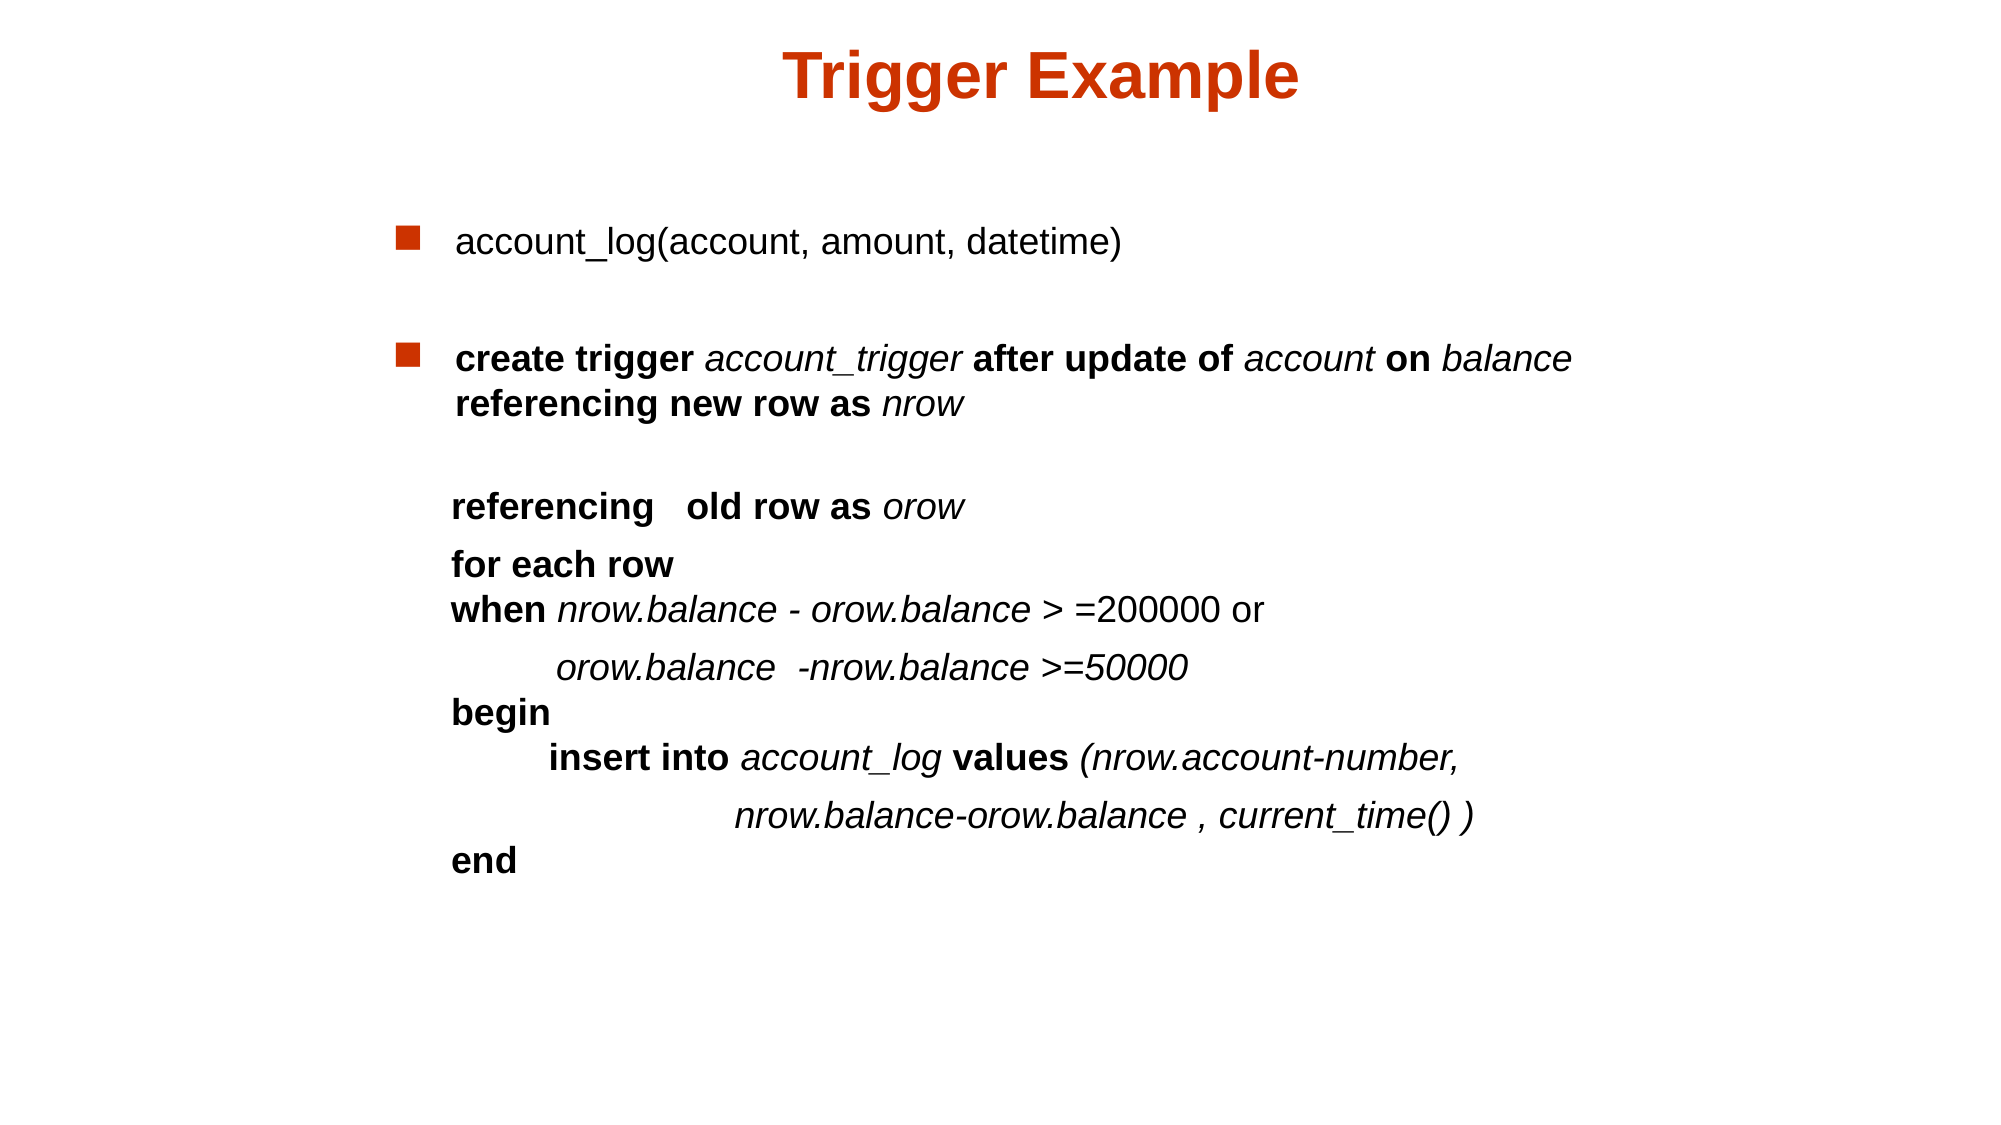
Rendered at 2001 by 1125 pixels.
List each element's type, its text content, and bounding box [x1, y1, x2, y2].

title Trigger Example [167, 18, 1935, 120]
list account_log(account, amount, datetime) create trigger account_trigger after update of account on balance referencing new row as nrow referencing old row as orow for each row when nrow.balance - orow.balance > =200000 or orow.balance -nrow.balance >=50000 begin insert into account_log values (nrow.account-number, nrow.balance-orow.balance , current_time() ) end [383, 209, 1669, 1015]
